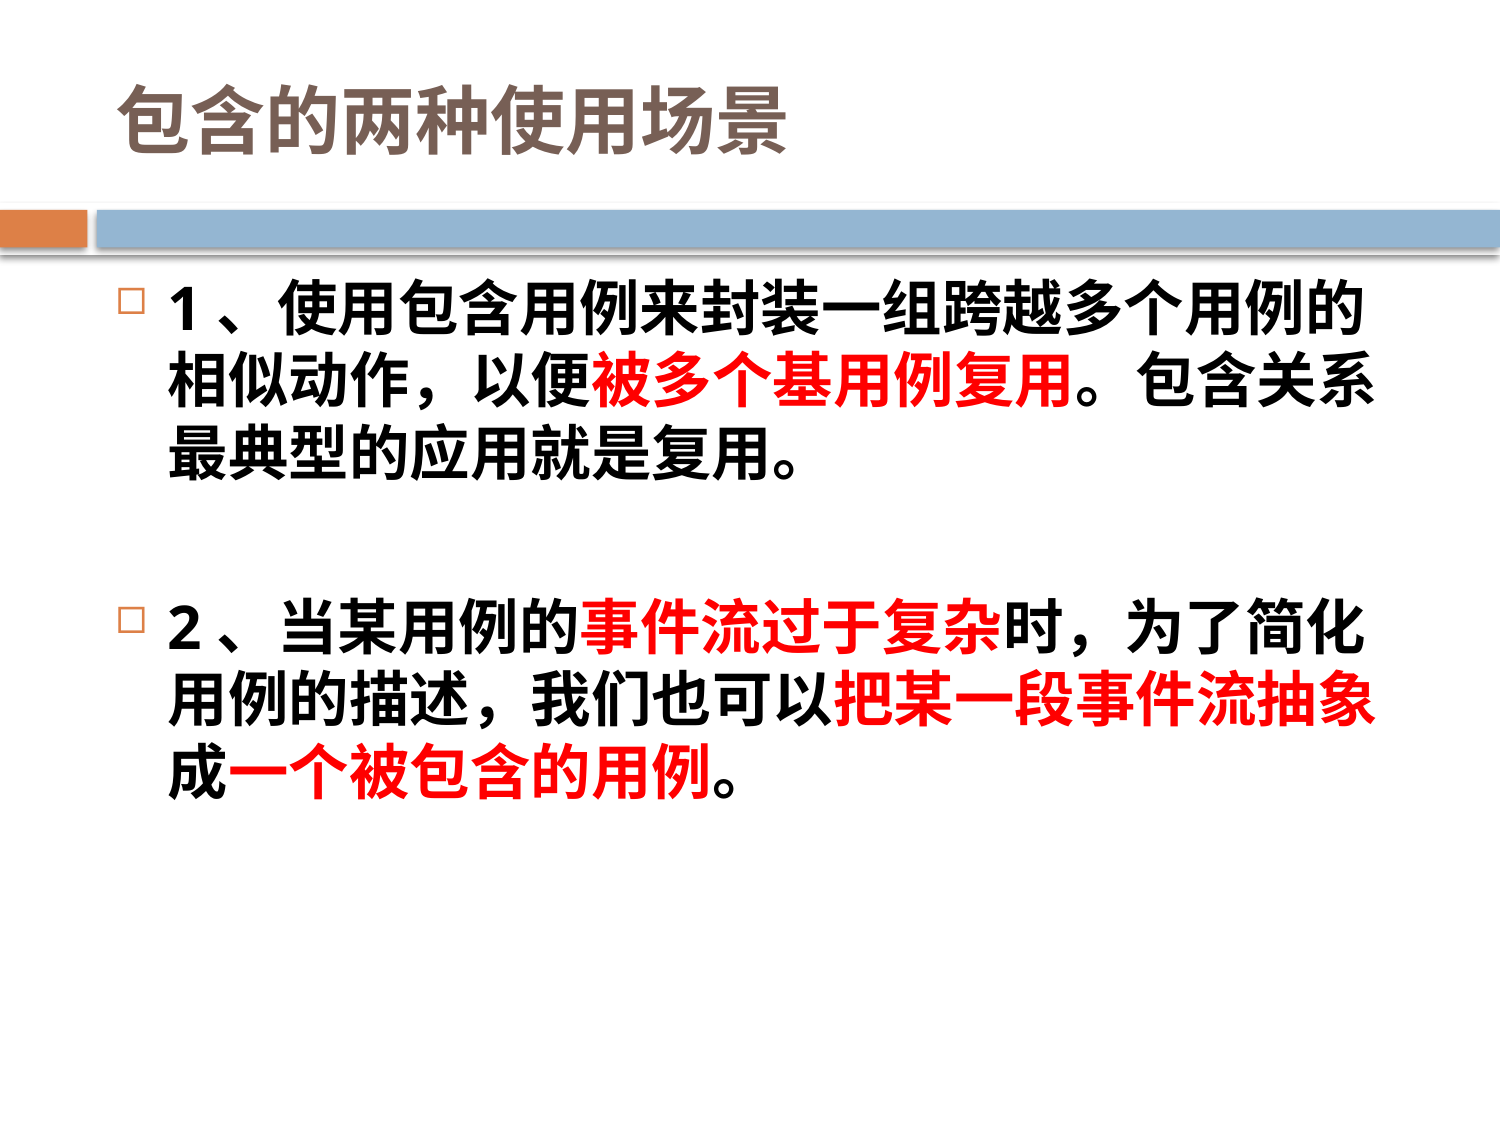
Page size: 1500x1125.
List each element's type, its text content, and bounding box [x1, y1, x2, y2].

list 1、使用包含用例来封装一组跨越多个用例的相似动作，以便被多个基用例复用。包含关系最典型的应用就是复用。 2、当某用例的事件流过于复杂时，为了简化用例的描述，我们也可以把某一段事件流抽象成一个被包含的用例。 [100, 262, 1438, 1000]
title 包含的两种使用场景 [100, 37, 1438, 200]
